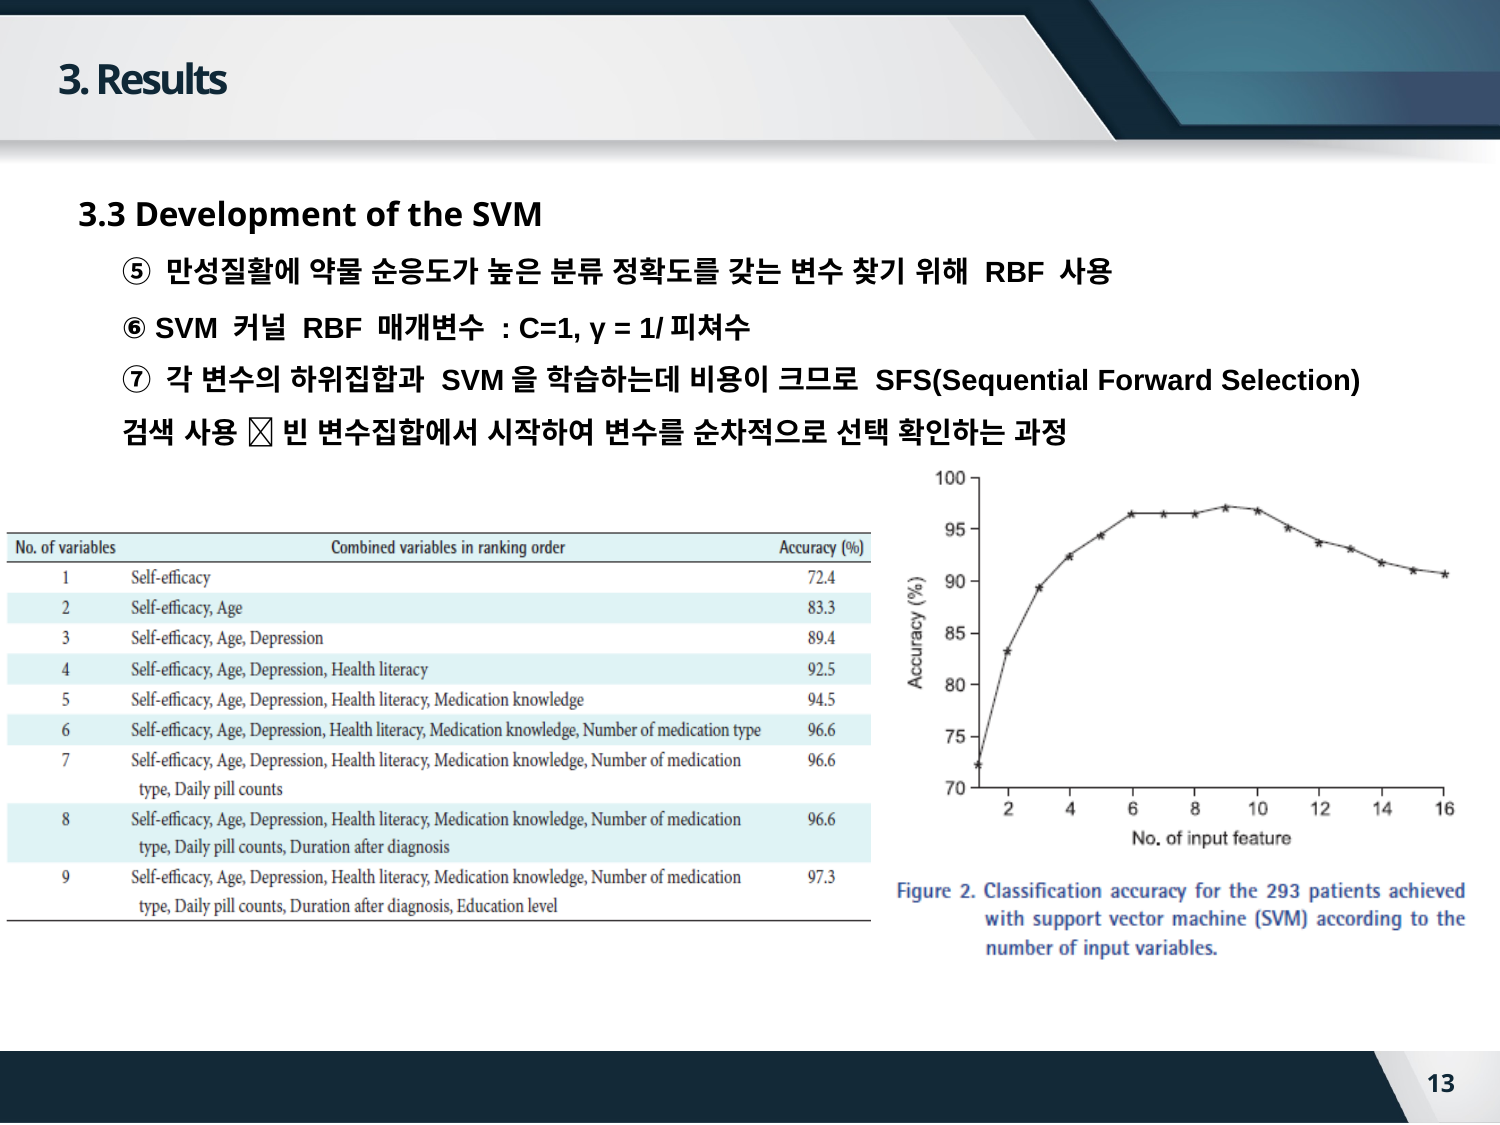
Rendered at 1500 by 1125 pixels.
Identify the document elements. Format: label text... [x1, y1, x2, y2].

text_box 3.3 Development of the SVM [63, 166, 1462, 241]
text_box ⑤ 만성질활에 약물 순응도가 높은 분류 정확도를 갖는 변수 찾기 위해 RBF 사용 ⑥ SVM 커널 RBF 매개변수 : C=1, γ = 1/피쳐수 ⑦ 각 변수의 하위집합과 SVM을 학습하는데 비용이 크므로 SFS(Sequential Forward Selection) 검색 사용  빈 변수집합에서 시작하여 변수를 순차적으로 선택 확인하는 과정 [107, 228, 1437, 509]
picture [0, 448, 1500, 986]
picture [0, 1051, 1500, 1123]
text_box 3. Results [43, 45, 1028, 111]
picture [0, 0, 1500, 164]
